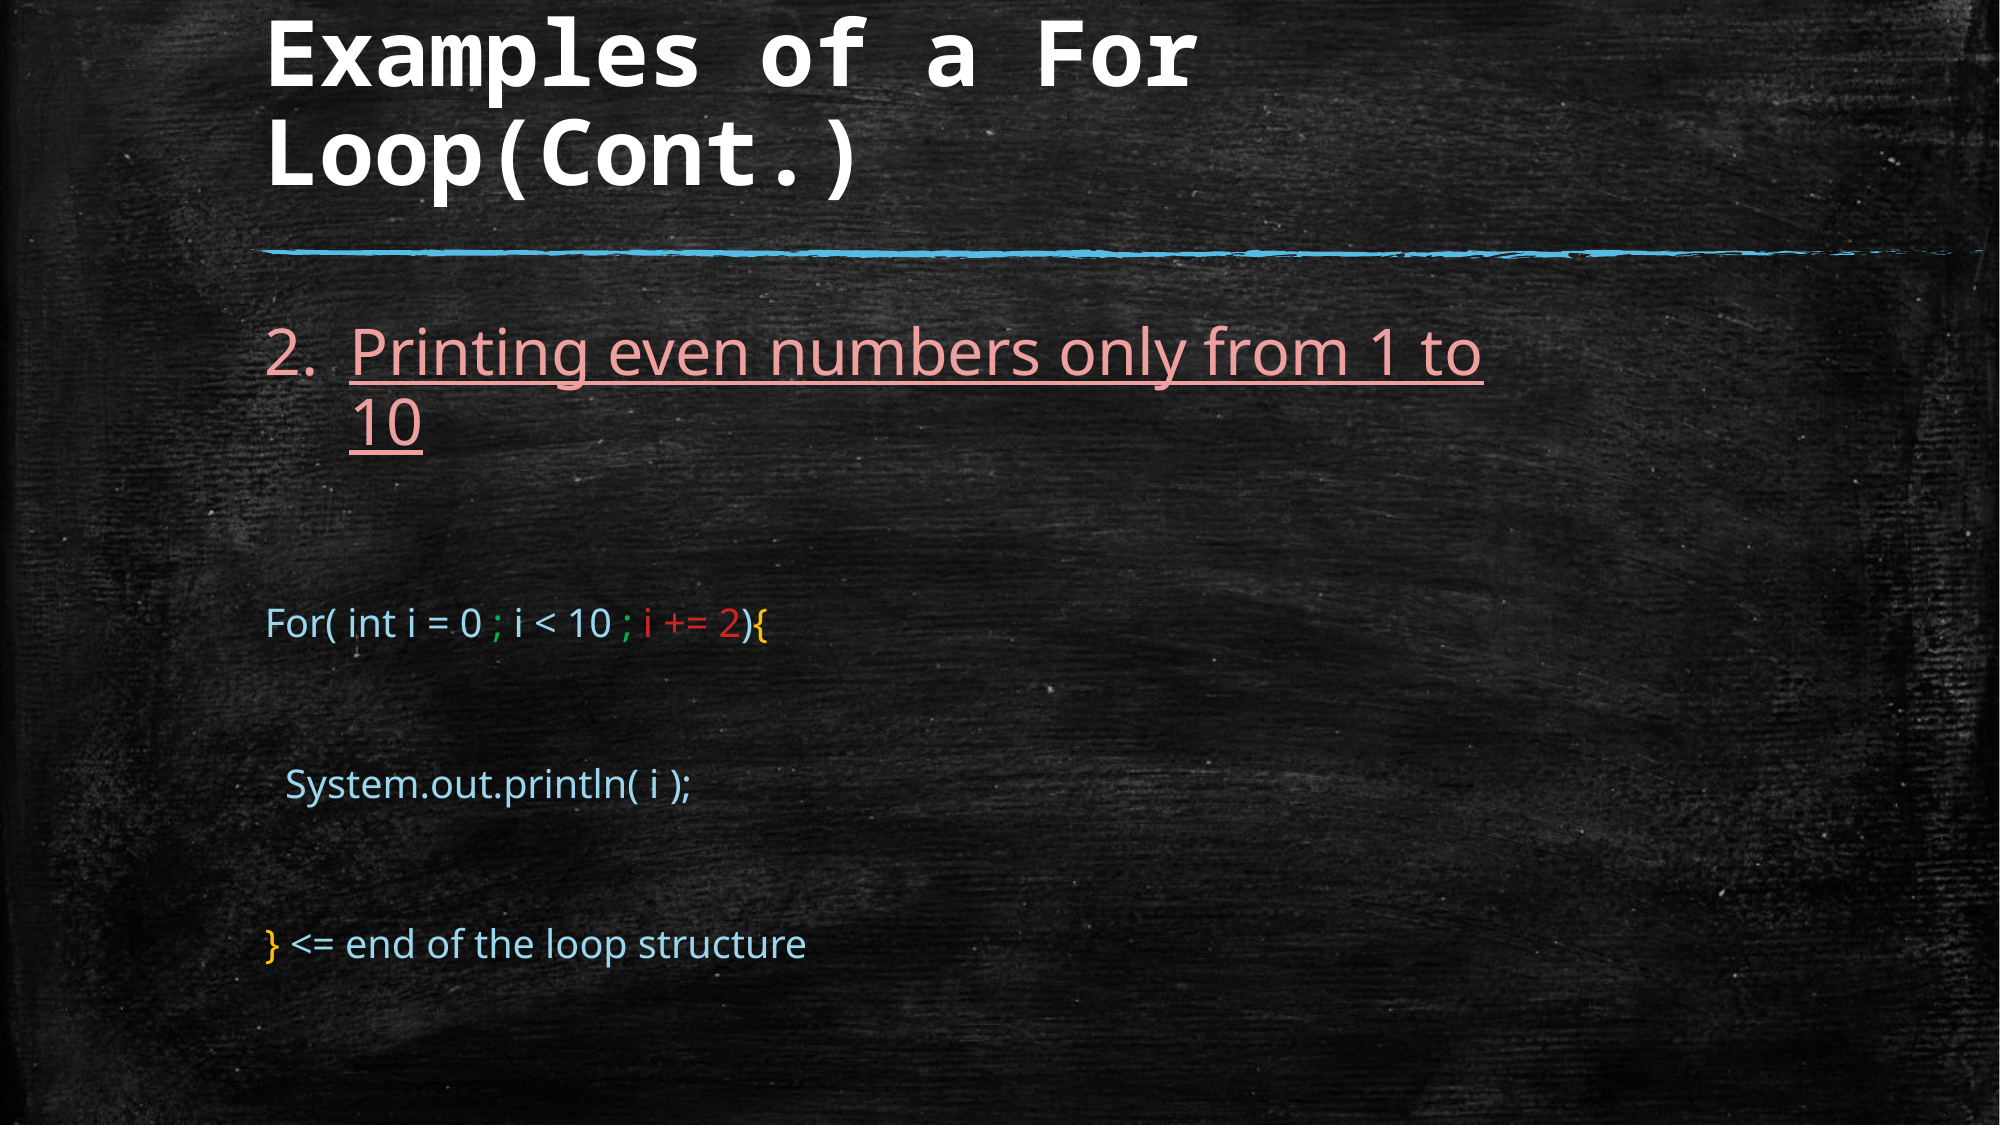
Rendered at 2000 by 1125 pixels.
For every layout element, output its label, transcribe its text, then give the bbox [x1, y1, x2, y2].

title Examples of a For Loop(Cont.) [249, 45, 1750, 213]
list Printing even numbers only from 1 to 10 For( int i = 0 ; i < 10 ; i += 2){ System.out.println( i ); } <= end of the loop structure [249, 312, 1544, 1013]
